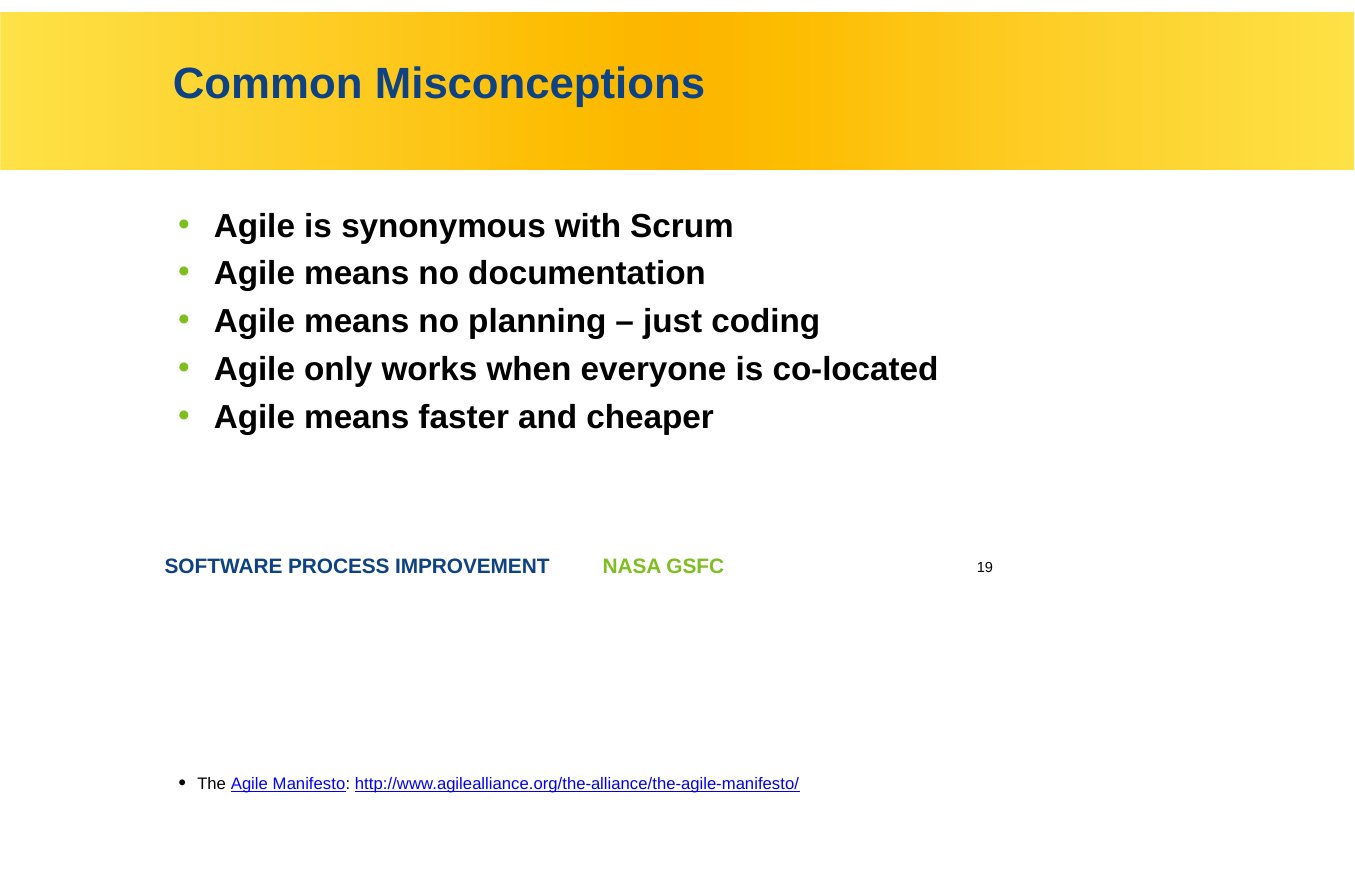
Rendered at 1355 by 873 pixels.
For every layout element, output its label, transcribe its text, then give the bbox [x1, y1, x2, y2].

text_box The Agile Manifesto: http://www.agilealliance.org/the-alliance/the-agile-manifesto/ [176, 771, 816, 793]
picture [0, 12, 1355, 170]
text_box <number> [972, 556, 996, 575]
text_box Agile is synonymous with Scrum Agile means no documentation Agile means no planning – just coding Agile only works when everyone is co-located Agile means faster and cheaper [176, 195, 964, 436]
text_box NASA GSFC [601, 551, 734, 578]
title Common Misconceptions [135, 46, 769, 201]
text_box SOFTWARE PROCESS IMPROVEMENT [163, 551, 574, 578]
